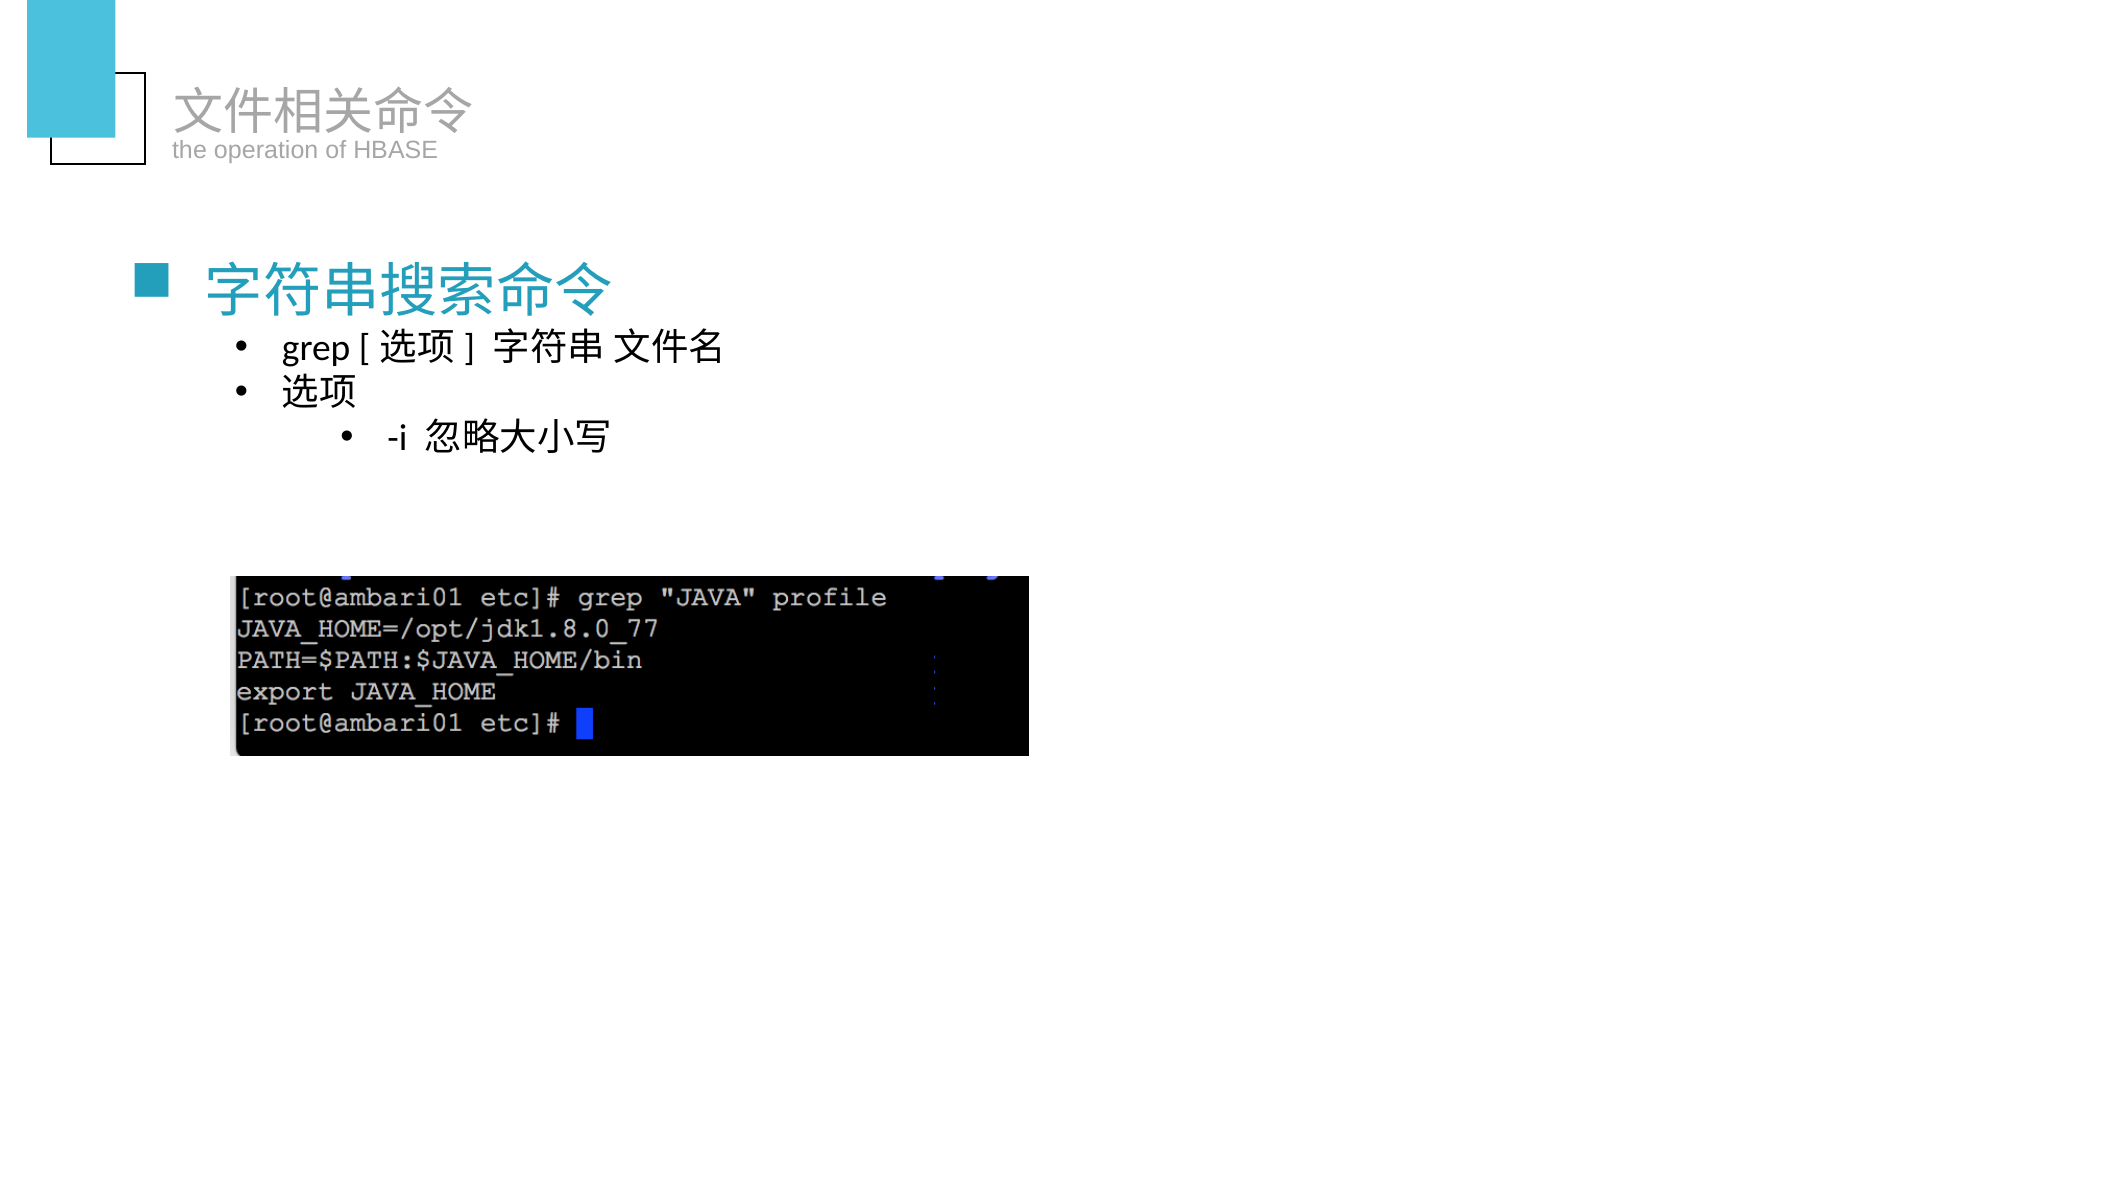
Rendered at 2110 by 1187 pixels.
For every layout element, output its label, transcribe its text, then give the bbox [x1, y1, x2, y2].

text_box [26, 0, 116, 139]
text_box [50, 72, 146, 165]
text_box 文件相关命令 [173, 79, 474, 140]
text_box the operation of HBASE [172, 133, 440, 164]
picture [230, 576, 1029, 756]
text_box [240, 244, 1819, 388]
text_box 字符串搜索命令 grep [选项] 字符串 文件名 选项 -i 忽略大小写 [115, 245, 1740, 646]
